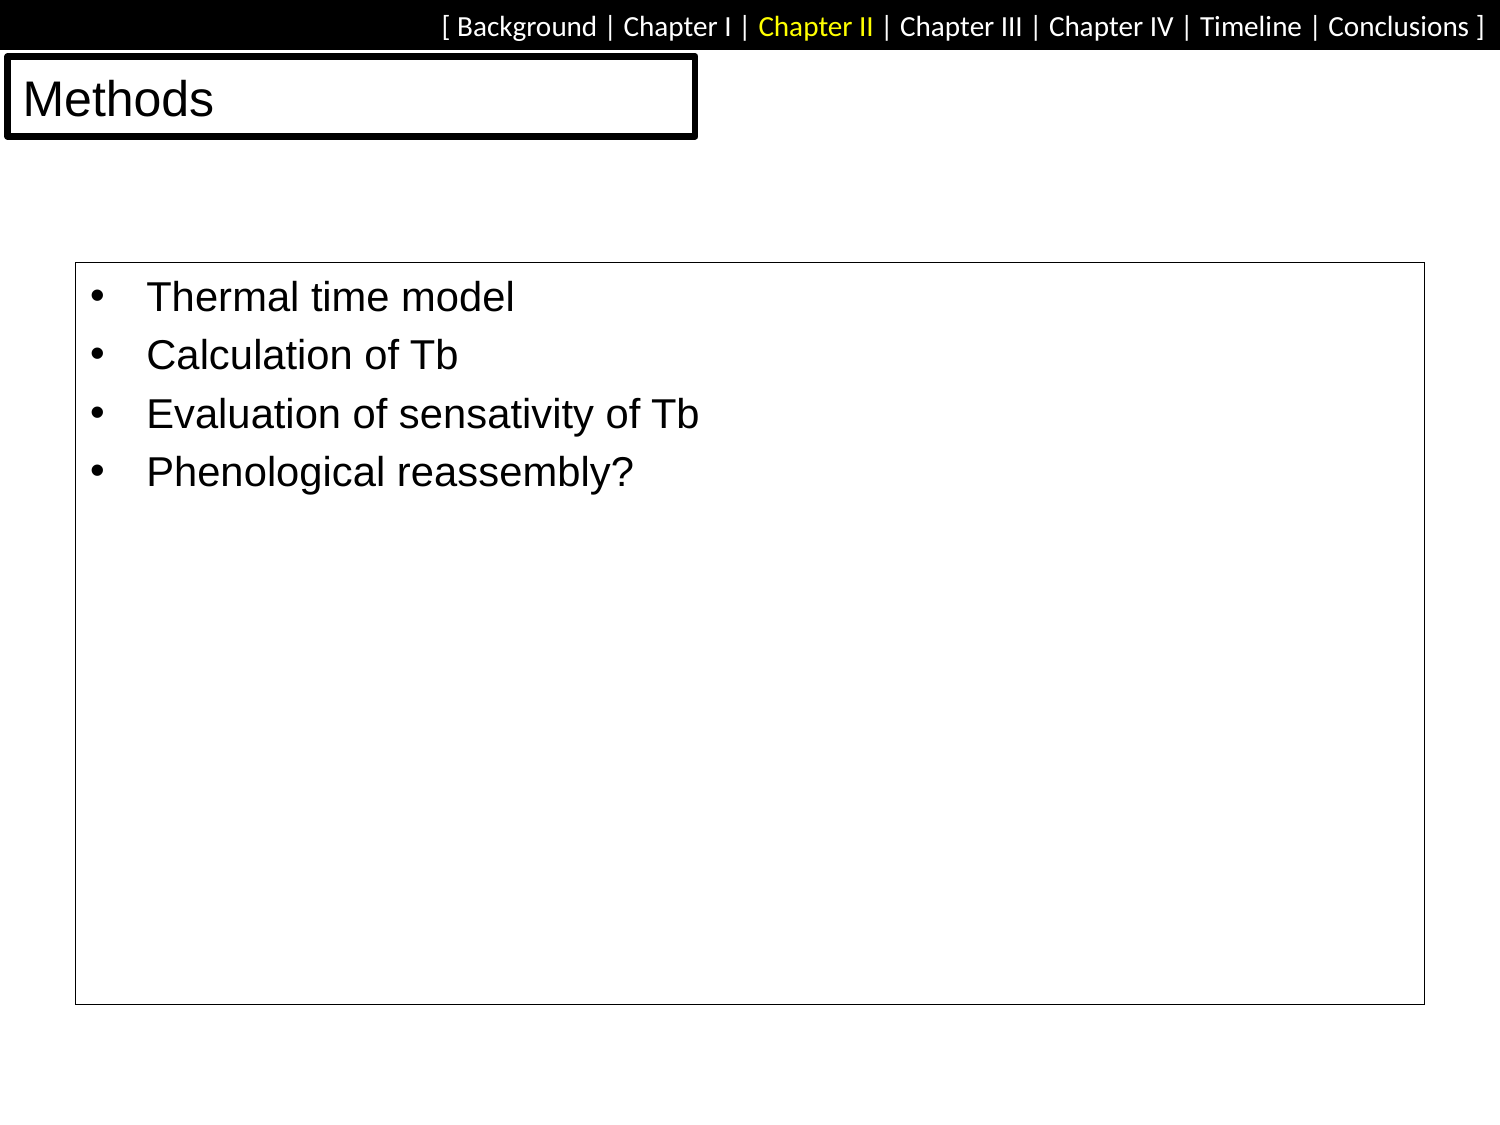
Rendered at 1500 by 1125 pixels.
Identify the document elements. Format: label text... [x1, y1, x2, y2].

title Methods [4, 53, 698, 140]
list Thermal time model Calculation of Tb Evaluation of sensativity of Tb Phenological reassembly? [75, 262, 1425, 1005]
